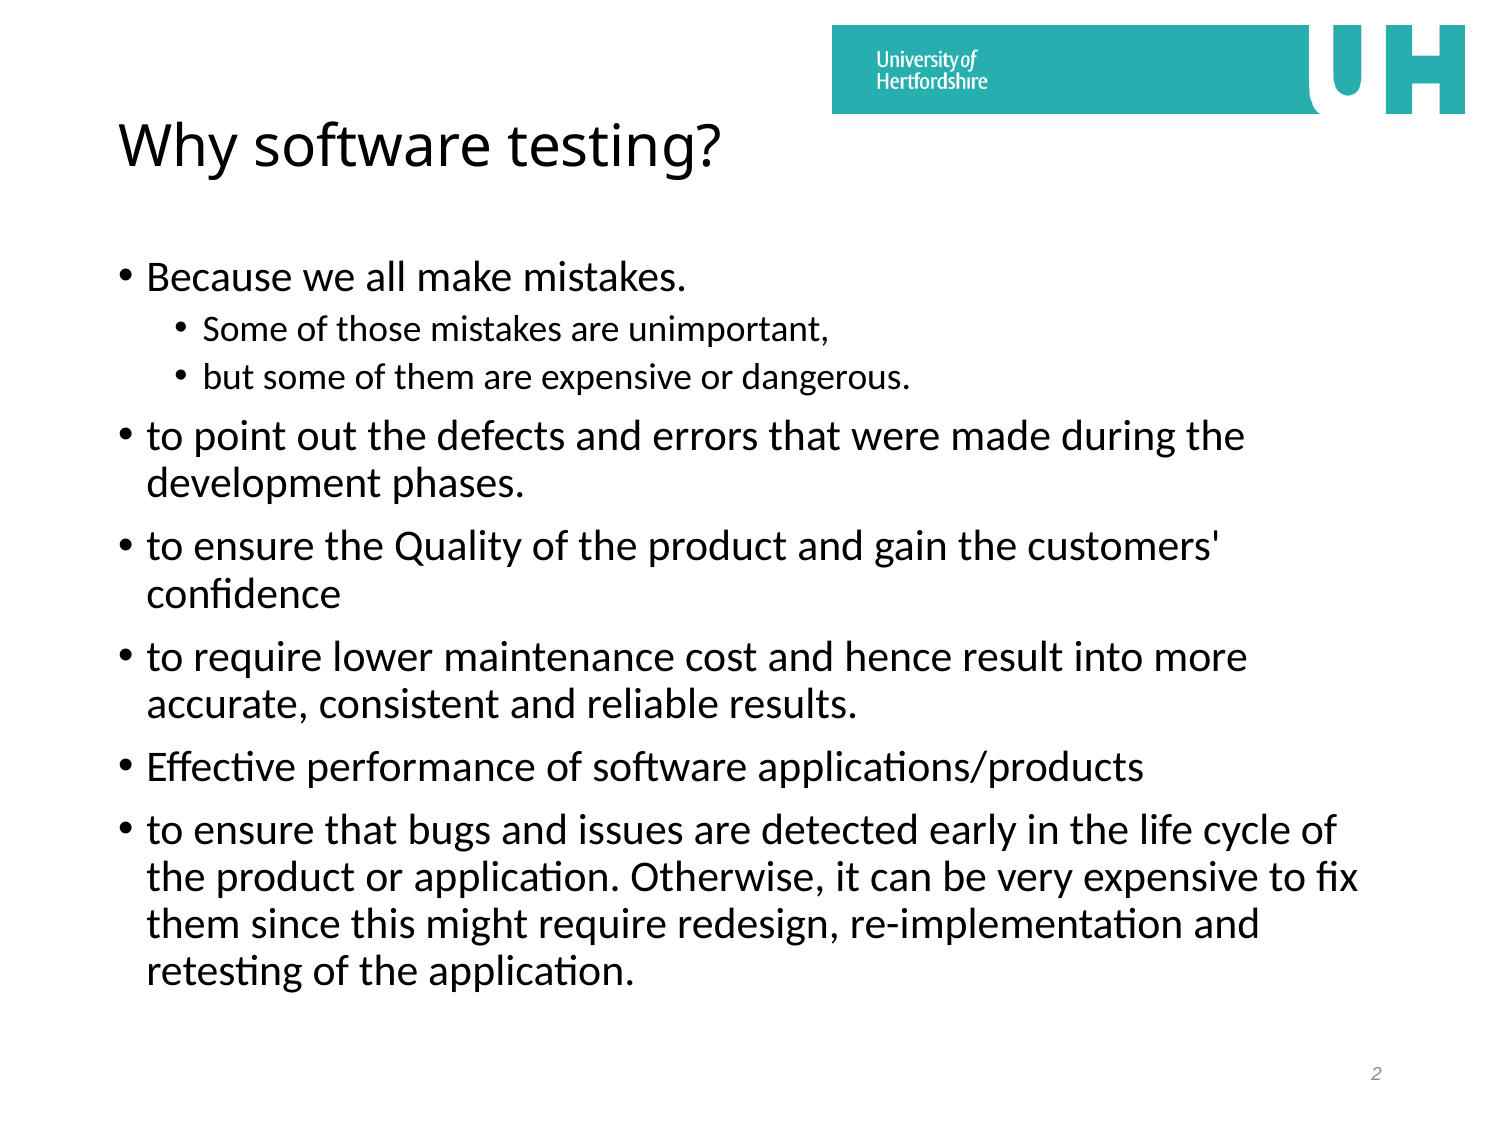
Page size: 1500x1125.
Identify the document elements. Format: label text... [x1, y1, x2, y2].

list Because we all make mistakes. Some of those mistakes are unimportant, but some of them are expensive or dangerous. to point out the defects and errors that were made during the development phases. to ensure the Quality of the product and gain the customers' confidence to require lower maintenance cost and hence result into more accurate, consistent and reliable results. Effective performance of software applications/products to ensure that bugs and issues are detected early in the life cycle of the product or application. Otherwise, it can be very expensive to fix them since this might require redesign, re-implementation and retesting of the application. [103, 246, 1397, 1014]
picture [832, 25, 1465, 114]
slide_number 2 [1059, 1042, 1397, 1103]
title Why software testing? [103, 59, 1397, 235]
